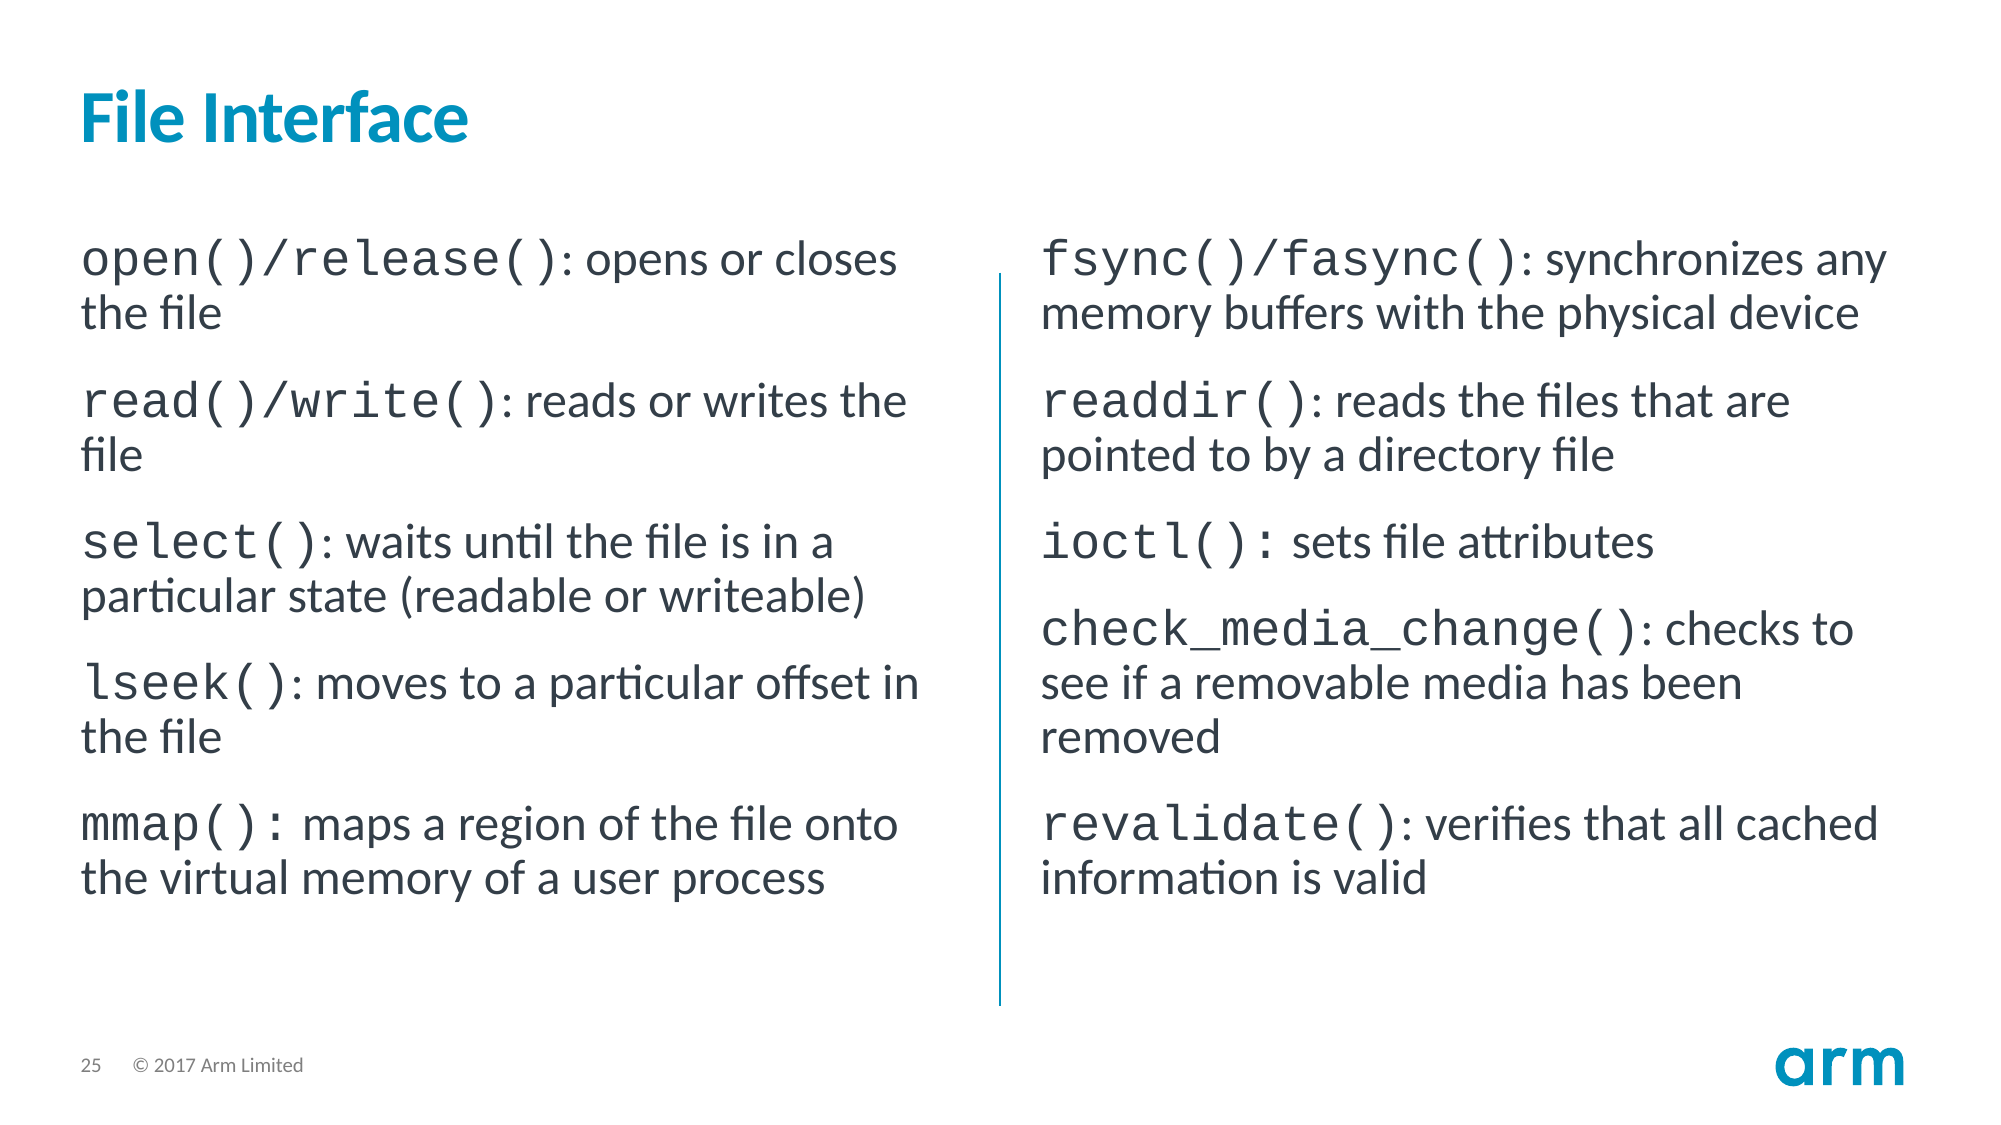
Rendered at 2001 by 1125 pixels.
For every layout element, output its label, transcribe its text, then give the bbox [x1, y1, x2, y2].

title File Interface [80, 48, 1915, 158]
list fsync()/fasync(): synchronizes any memory buffers with the physical device readdir(): reads the files that are pointed to by a directory file ioctl(): sets file attributes check_media_change(): checks to see if a removable media has been removed revalidate(): verifies that all cached information is valid [1040, 232, 1915, 824]
list open()/release(): opens or closes the file read()/write(): reads or writes the file select(): waits until the file is in a particular state (readable or writeable) lseek(): moves to a particular offset in the file mmap(): maps a region of the file onto the virtual memory of a user process [80, 232, 956, 824]
